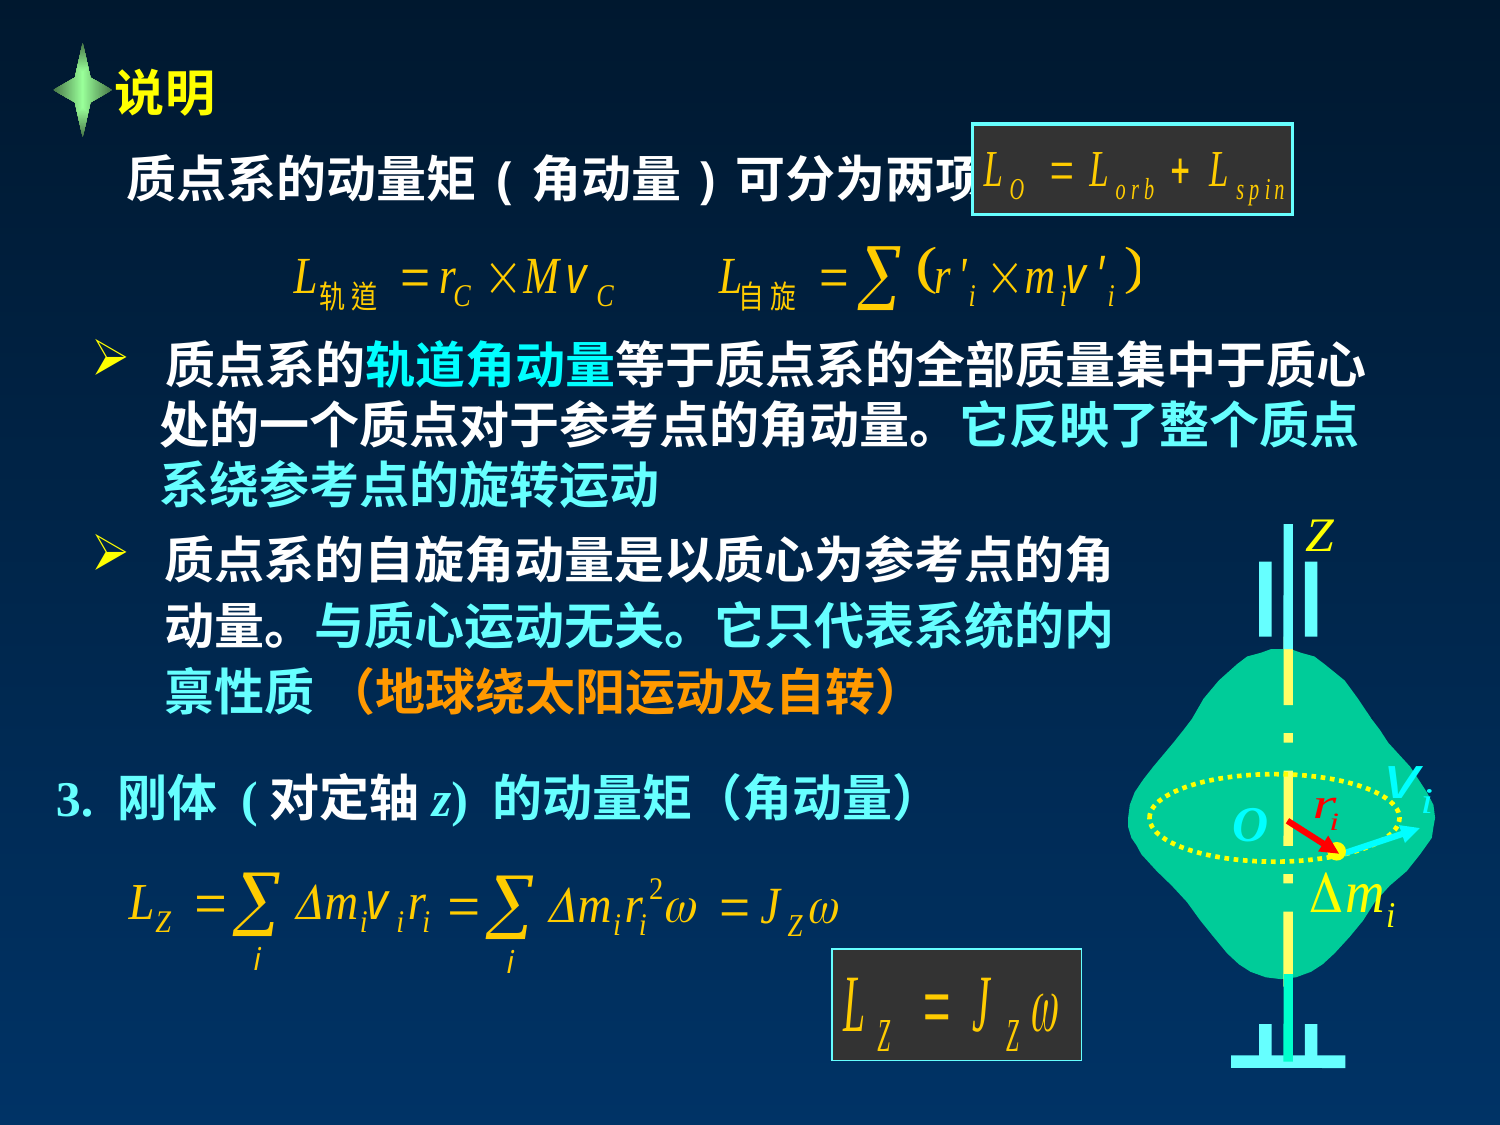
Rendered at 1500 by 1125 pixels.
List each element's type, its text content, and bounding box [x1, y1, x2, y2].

text_box 质点系的自旋角动量是以质心为参考点的角动量。与质心运动无关。它只代表系统的内禀性质 （地球绕太阳运动及自转） [76, 515, 1140, 728]
text_box 质点系的轨道角动量等于质点系的全部质量集中于质心 处的一个质点对于参考点的角动量。它反映了整个质点 系绕参考点的旋转运动 [76, 326, 1465, 521]
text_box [714, 243, 1141, 317]
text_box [288, 243, 622, 315]
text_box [714, 878, 849, 940]
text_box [123, 869, 438, 975]
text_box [974, 125, 1292, 214]
text_box 3. 刚体 (对定轴z) 的动量矩（角动量） [41, 759, 1122, 834]
text_box 质点系的动量矩(角动量)可分为两项 [112, 125, 971, 216]
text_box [1127, 523, 1436, 1062]
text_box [1301, 515, 1339, 554]
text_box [1387, 747, 1435, 819]
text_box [832, 949, 1081, 1061]
text_box [53, 42, 100, 138]
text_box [1302, 775, 1355, 841]
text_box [442, 870, 704, 978]
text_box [1305, 860, 1400, 933]
text_box 说明 [100, 54, 373, 130]
